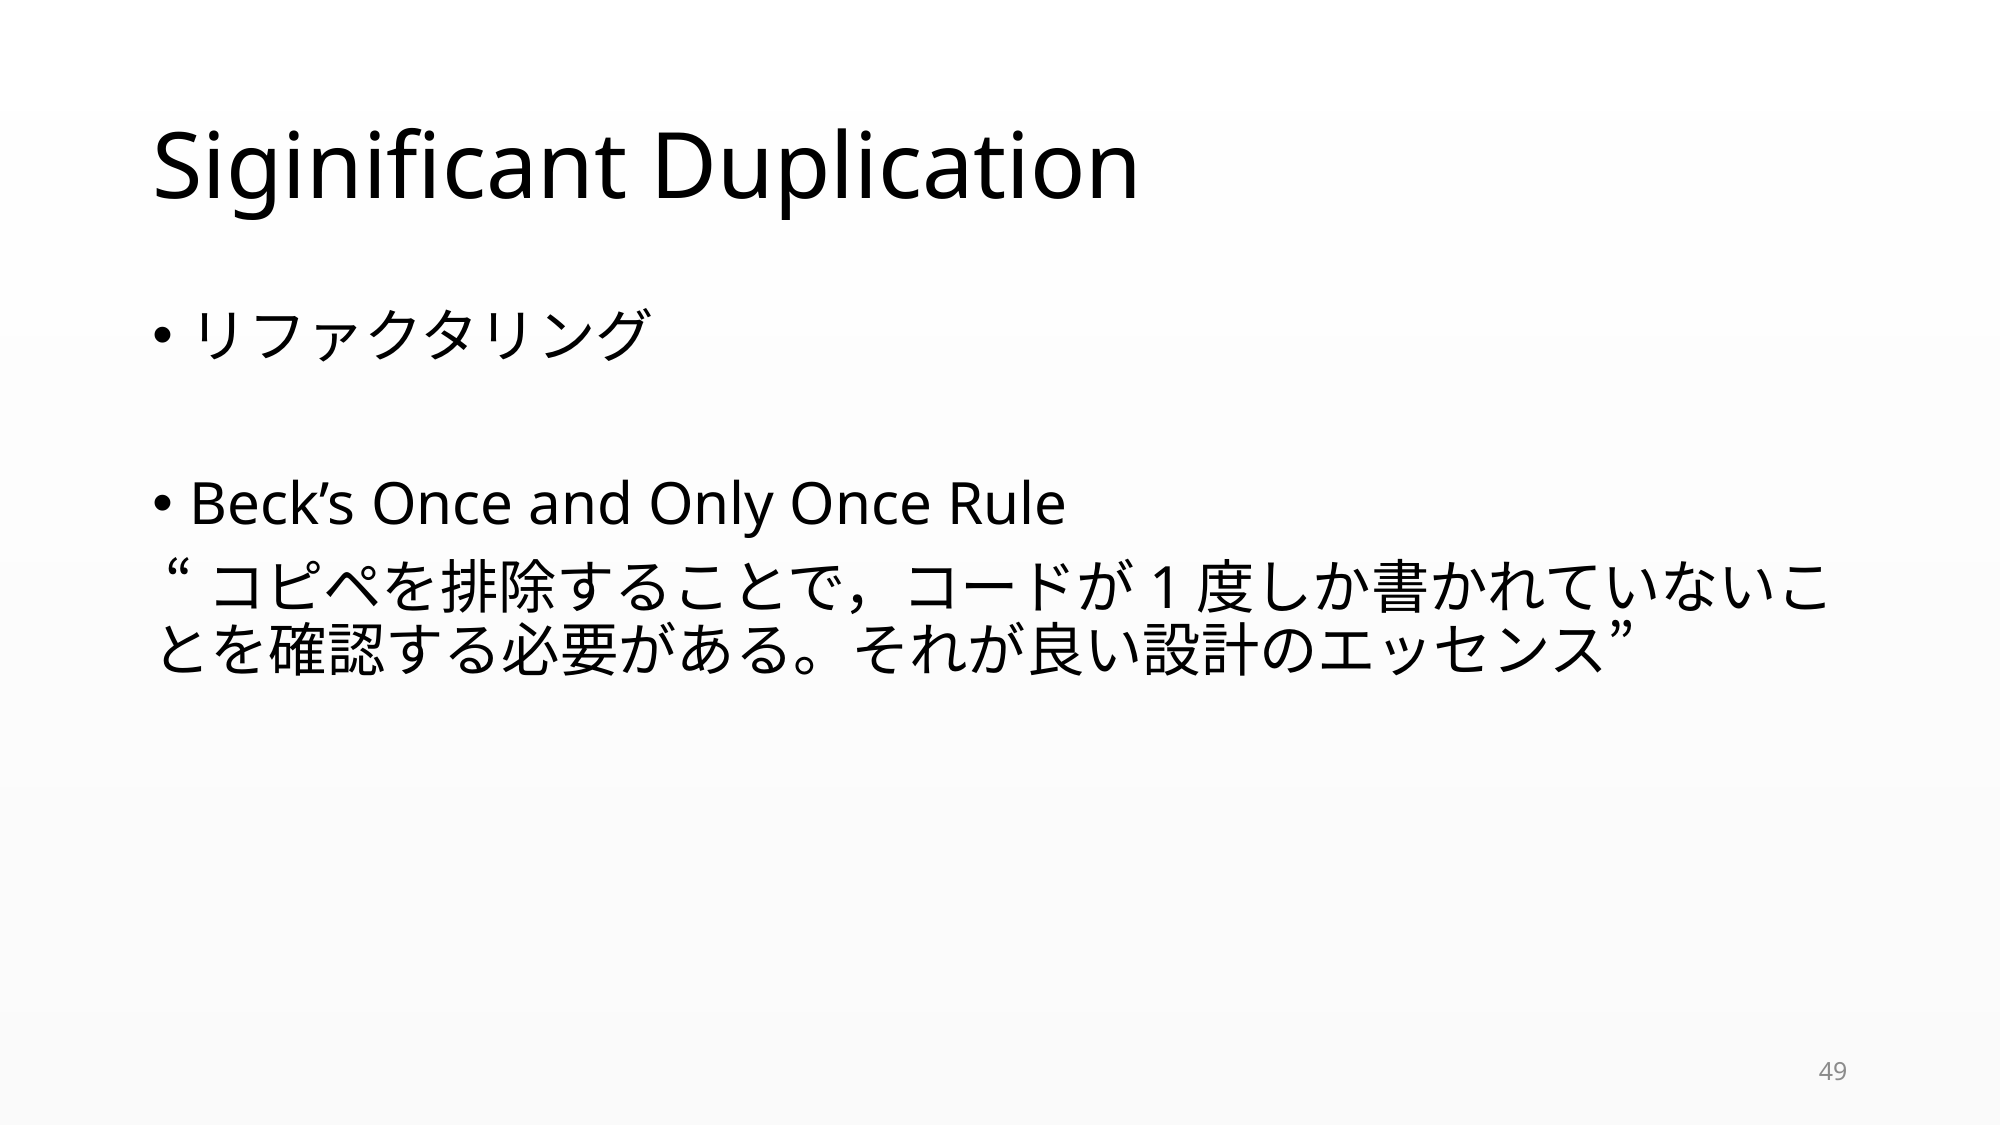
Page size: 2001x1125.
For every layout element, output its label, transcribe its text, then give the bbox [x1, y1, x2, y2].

slide_number 49 [1412, 1042, 1863, 1103]
title Siginificant Duplication [137, 59, 1863, 278]
list リファクタリング Beck’s Once and Only Once Rule “コピペを排除することで，コードが1度しか書かれていないことを確認する必要がある。それが良い設計のエッセンス” [137, 299, 1863, 1014]
